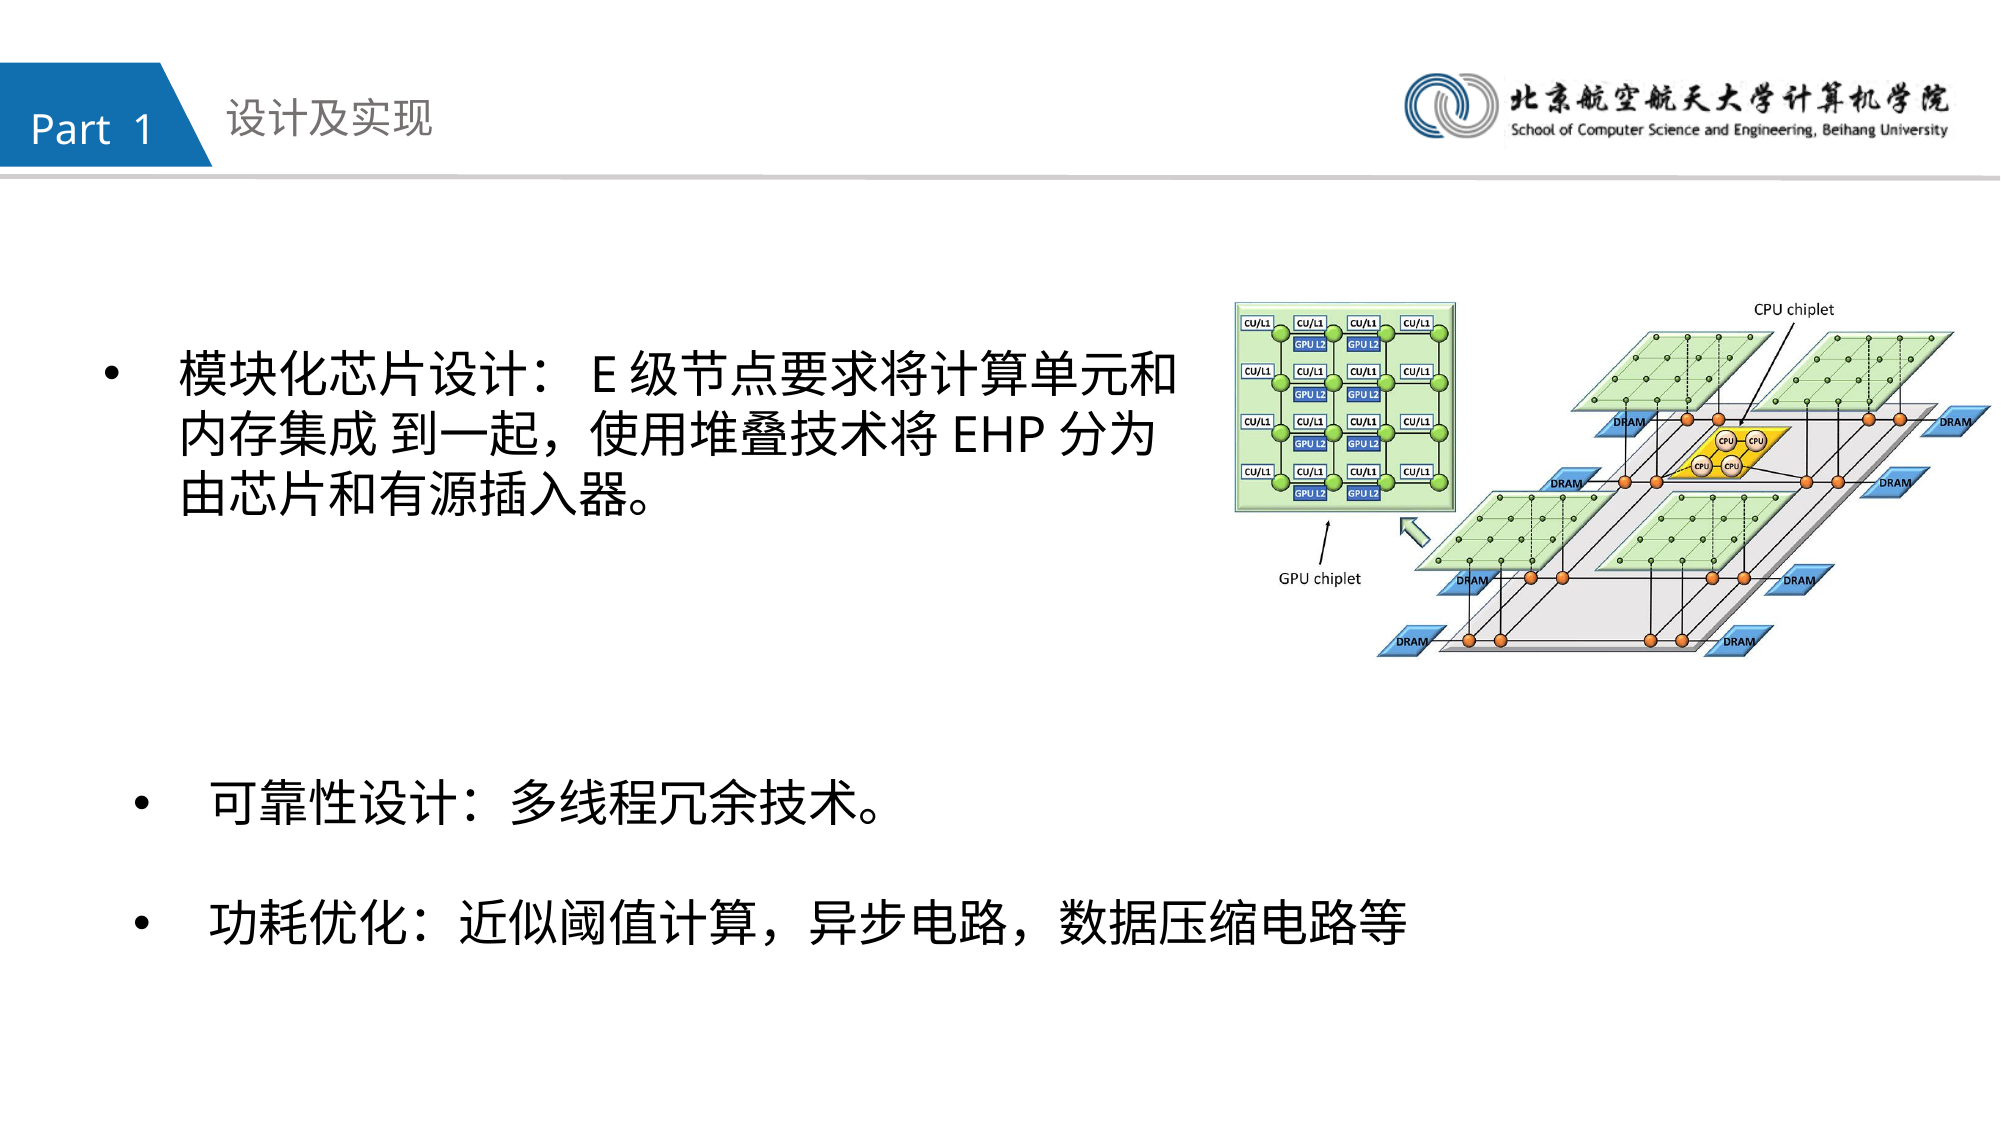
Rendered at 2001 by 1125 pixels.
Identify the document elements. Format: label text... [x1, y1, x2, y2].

text_box [1355, 29, 2000, 161]
picture [1378, 62, 1964, 150]
text_box 模块化芯片设计：E级节点要求将计算单元和内存集成 到一起，使用堆叠技术将EHP分为由芯片和有源插入器。 [88, 335, 1216, 531]
picture [1233, 301, 1992, 661]
text_box Part 1 [15, 95, 227, 160]
text_box 设计及实现 [210, 84, 649, 150]
text_box 可靠性设计：多线程冗余技术。 功耗优化：近似阈值计算，异步电路，数据压缩电路等 [118, 644, 1726, 1020]
